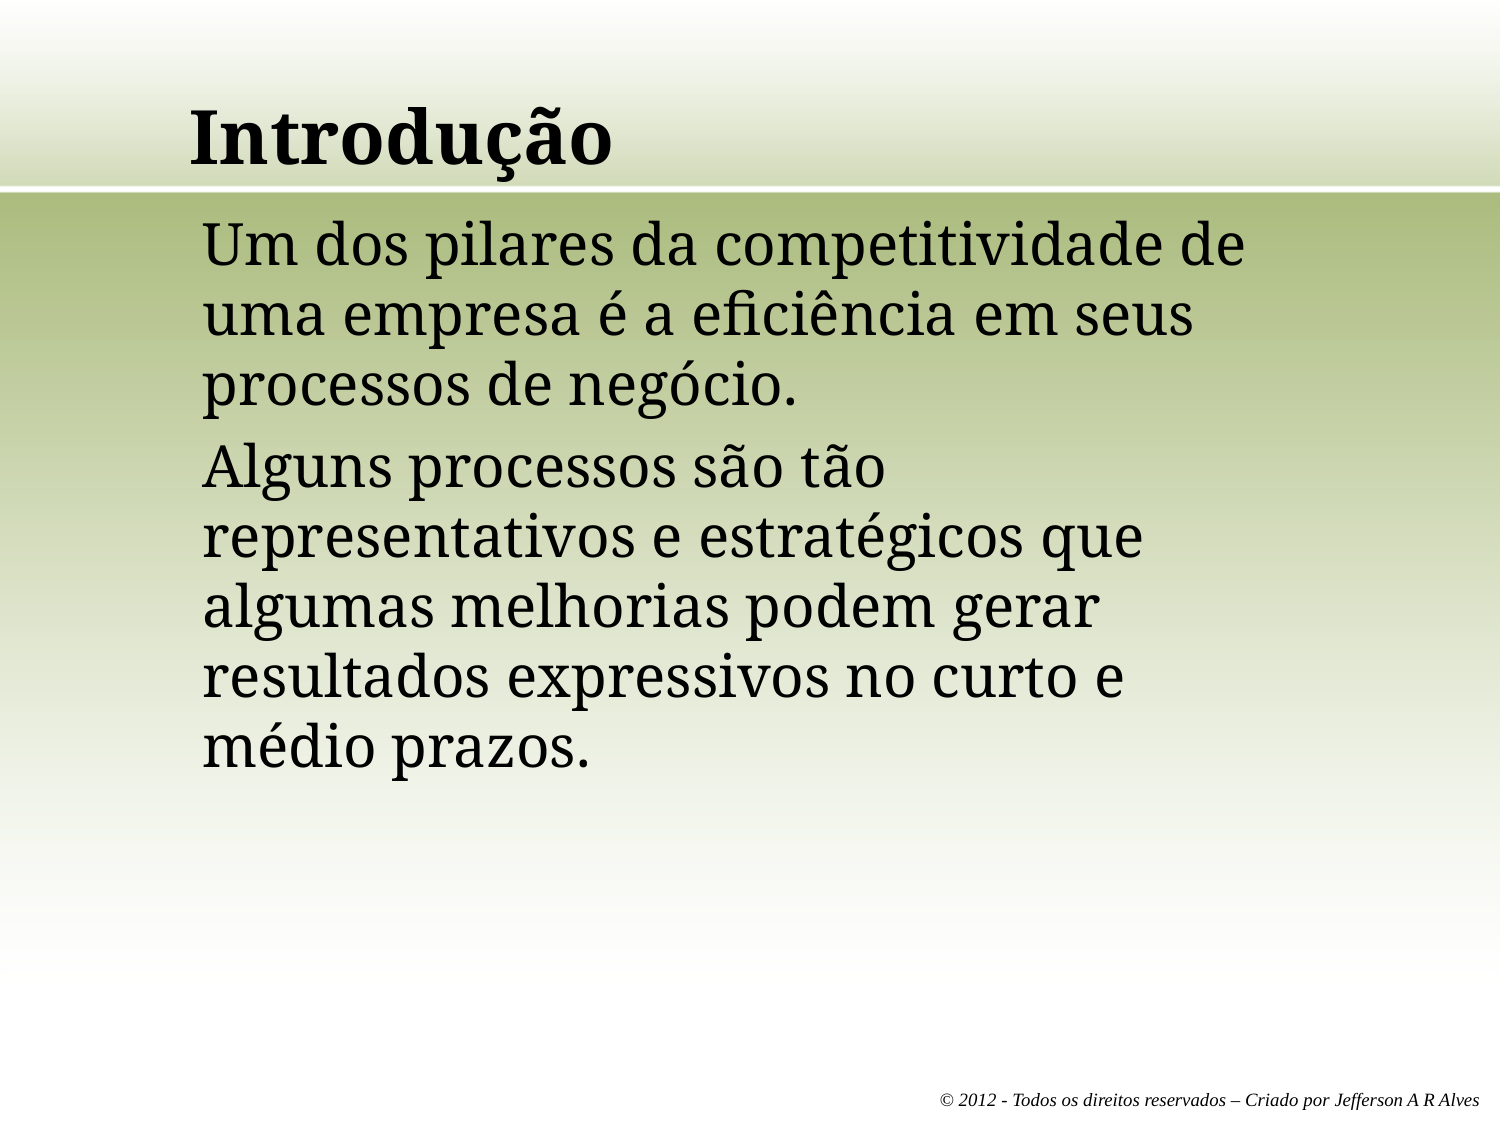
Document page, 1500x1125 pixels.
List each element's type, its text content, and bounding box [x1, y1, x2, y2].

list Um dos pilares da competitividade de uma empresa é a eficiência em seus processos de negócio. Alguns processos são tão representativos e estratégicos que algumas melhorias podem gerar resultados expressivos no curto e médio prazos. [187, 200, 1300, 975]
title Introdução [174, 12, 1463, 188]
picture [0, 0, 1500, 1125]
